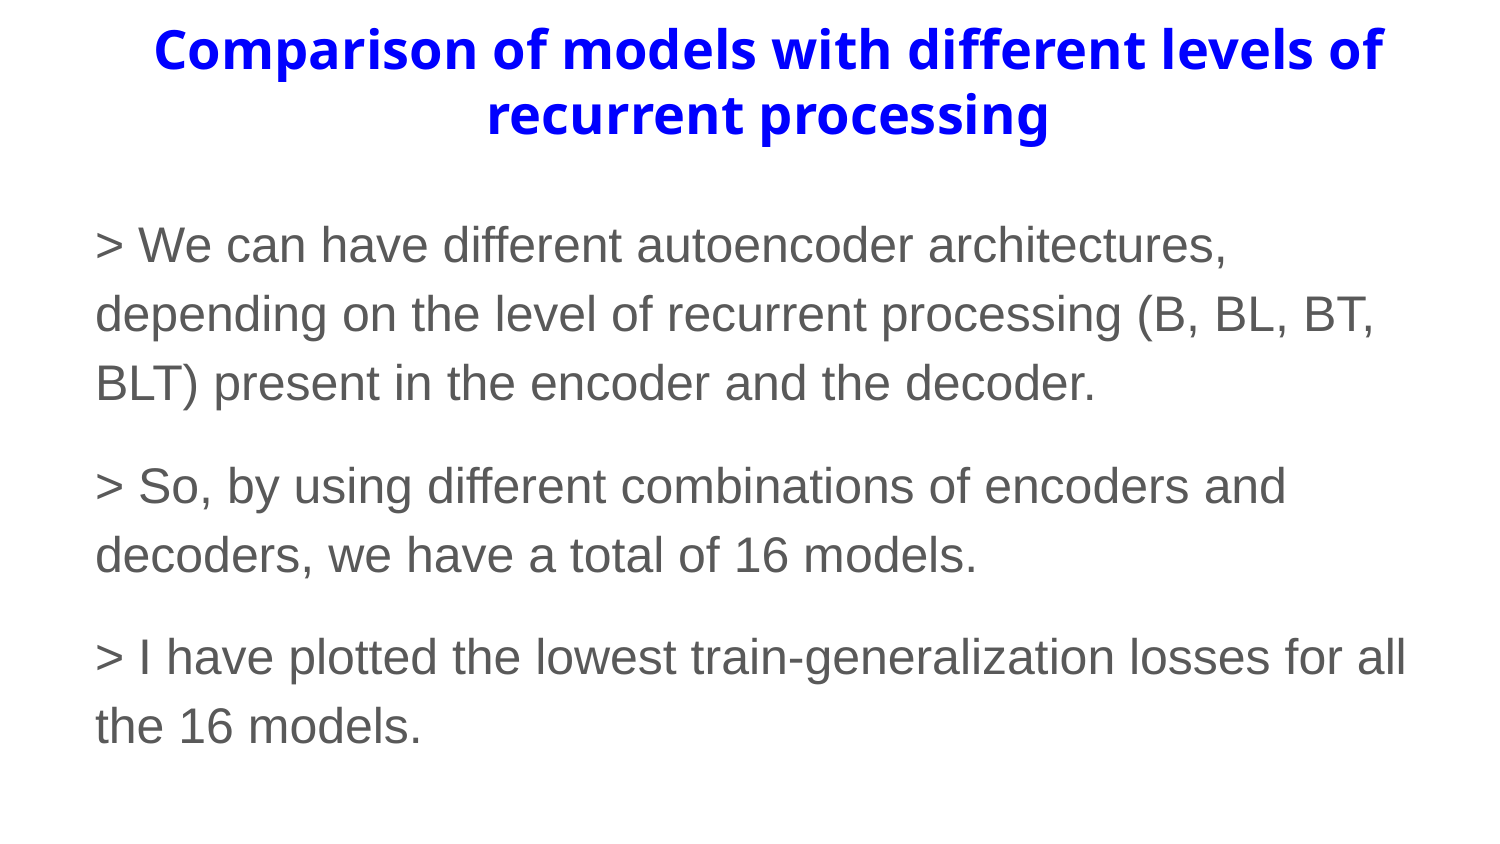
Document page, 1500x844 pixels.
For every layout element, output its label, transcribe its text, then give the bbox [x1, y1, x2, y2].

text_box Comparison of models with different levels of recurrent processing [69, 0, 1468, 146]
text_box > We can have different autoencoder architectures, depending on the level of recurrent processing (B, BL, BT, BLT) present in the encoder and the decoder. > So, by using different combinations of encoders and decoders, we have a total of 16 models. > I have plotted the lowest train-generalization losses for all the 16 models. [80, 188, 1478, 750]
